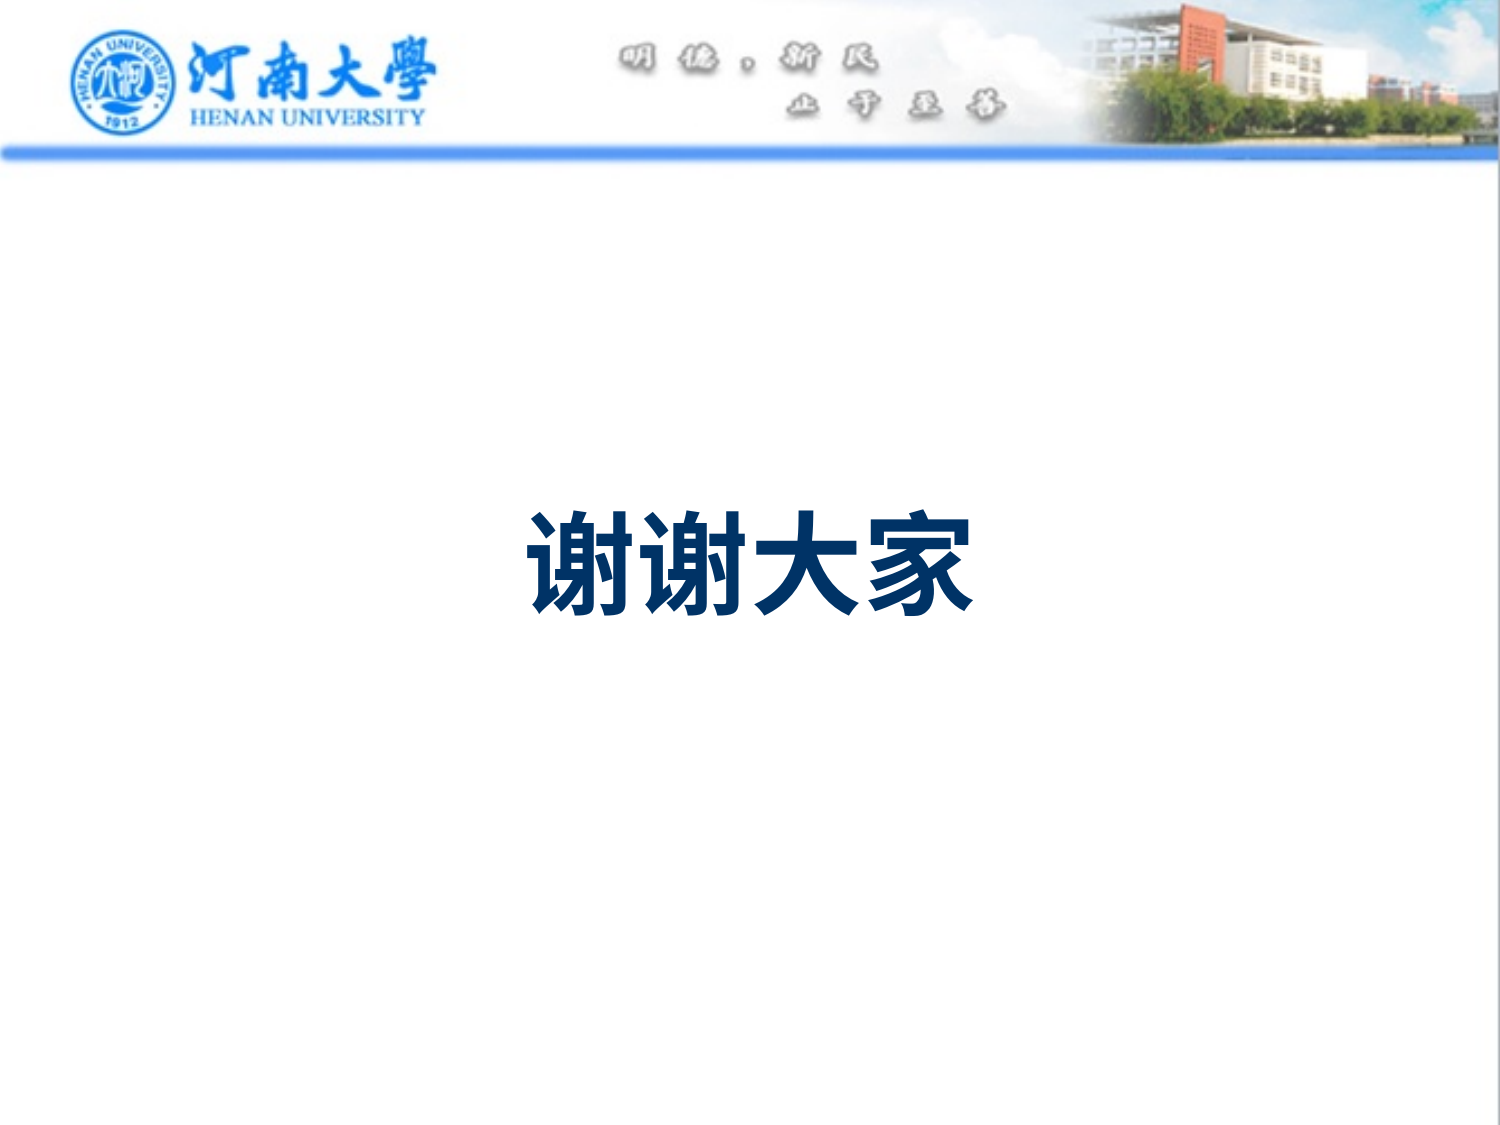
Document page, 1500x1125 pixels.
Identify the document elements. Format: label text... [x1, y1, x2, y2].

text_box 谢谢大家 [508, 486, 992, 637]
picture [0, 0, 1500, 1125]
